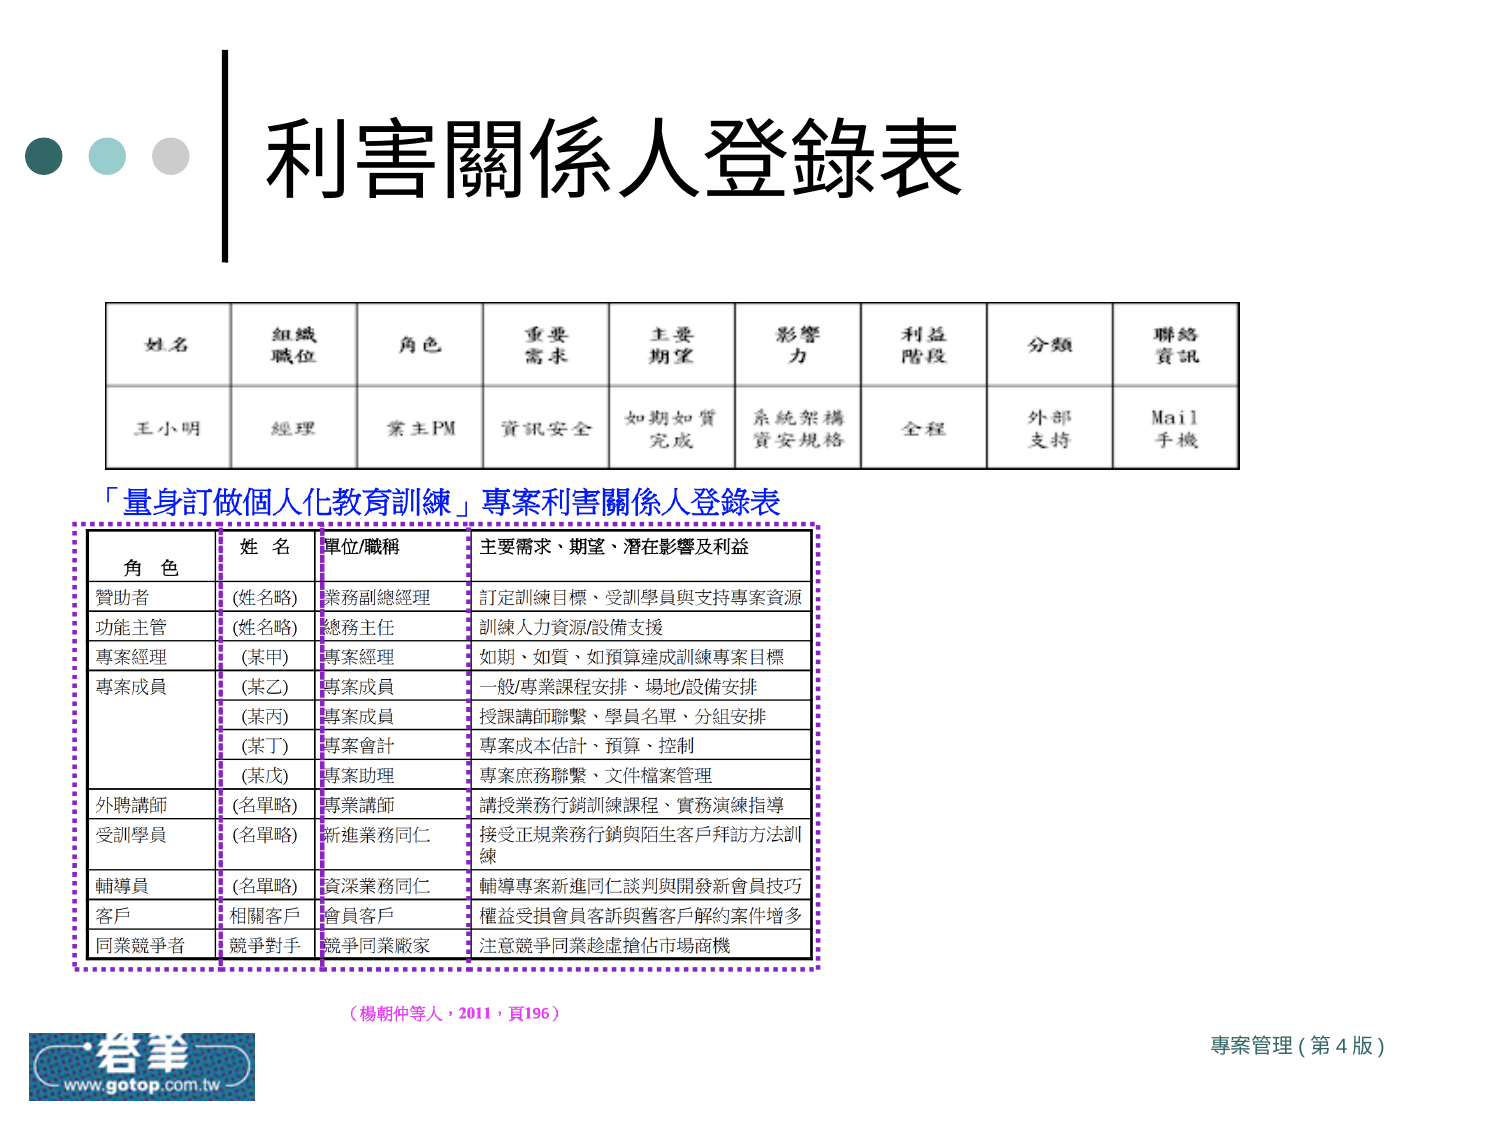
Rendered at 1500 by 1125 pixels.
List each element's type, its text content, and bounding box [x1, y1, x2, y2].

slide_number 專案管理(第4版) [1087, 1025, 1400, 1100]
title 利害關係人登錄表 [249, 31, 1400, 282]
picture [0, 473, 892, 1101]
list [105, 302, 1240, 470]
